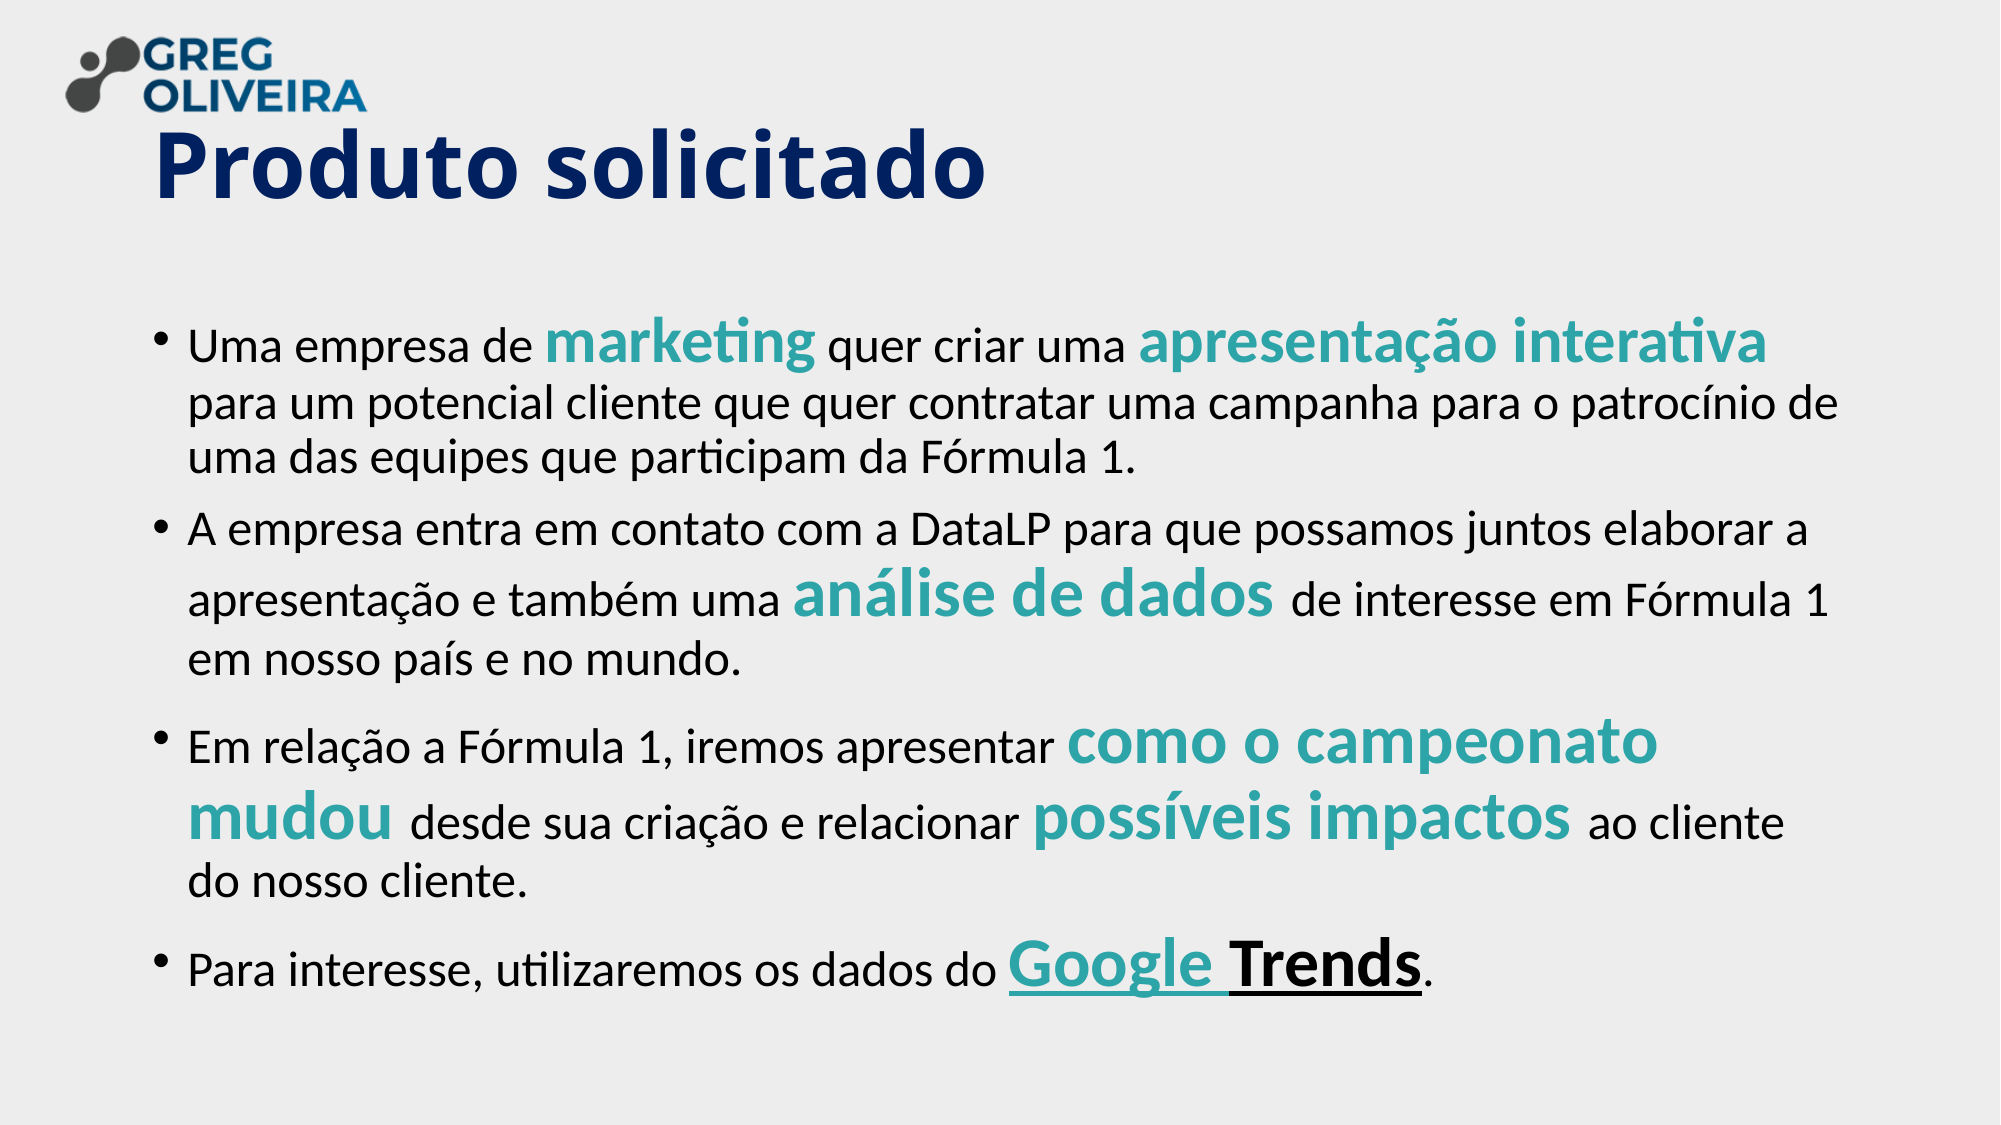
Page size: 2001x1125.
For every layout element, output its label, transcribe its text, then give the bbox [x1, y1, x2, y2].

title Produto solicitado [137, 59, 1863, 278]
list Uma empresa de marketing quer criar uma apresentação interativa para um potencial cliente que quer contratar uma campanha para o patrocínio de uma das equipes que participam da Fórmula 1. A empresa entra em contato com a DataLP para que possamos juntos elaborar a apresentação e também uma análise de dados de interesse em Fórmula 1 em nosso país e no mundo. Em relação a Fórmula 1, iremos apresentar como o campeonato mudou desde sua criação e relacionar possíveis impactos ao cliente do nosso cliente. Para interesse, utilizaremos os dados do Google Trends. [137, 299, 1863, 1014]
picture [44, 25, 382, 123]
